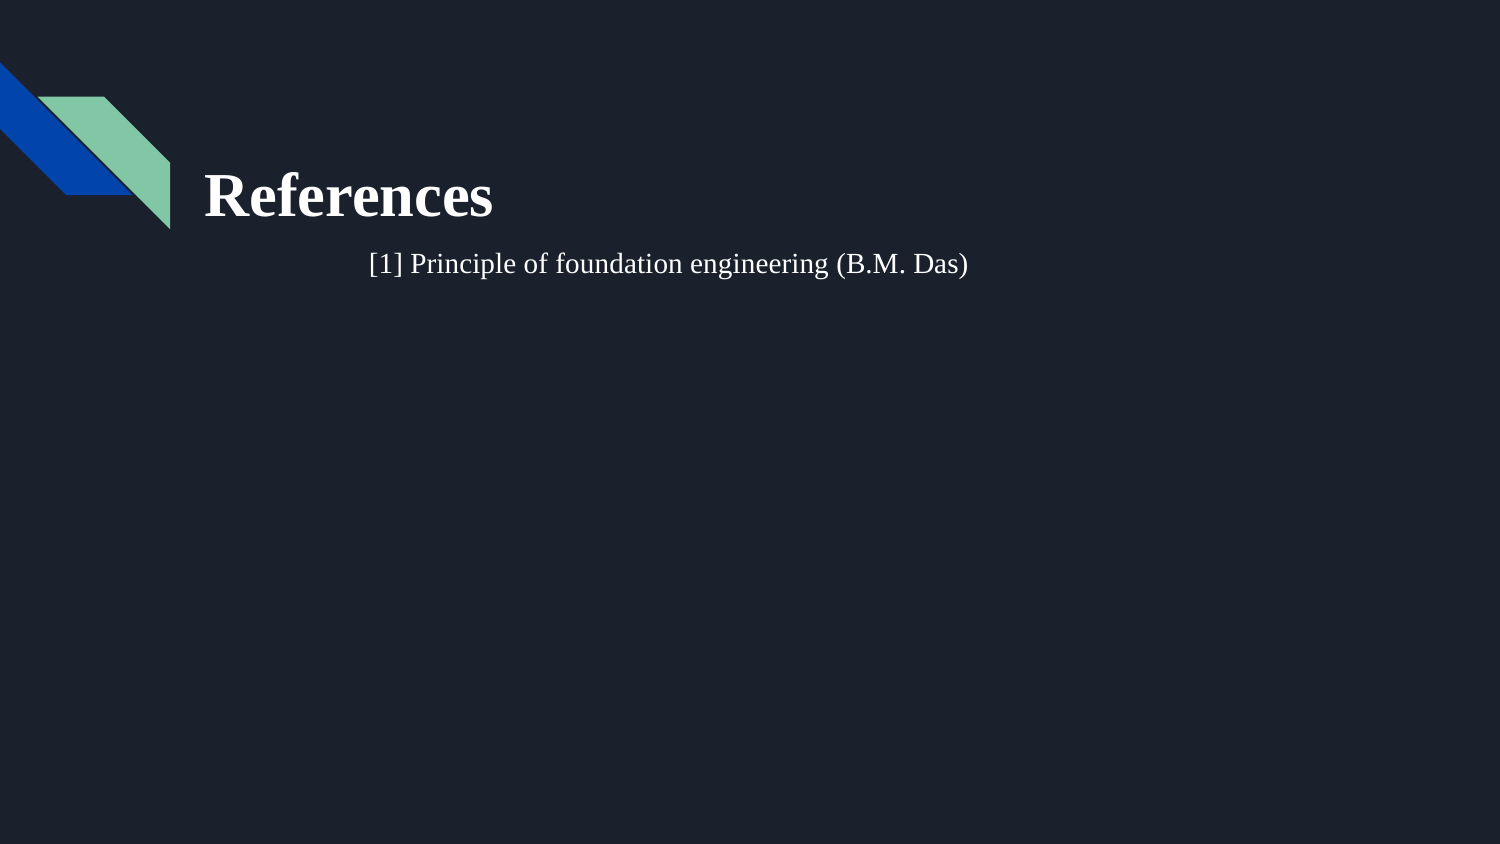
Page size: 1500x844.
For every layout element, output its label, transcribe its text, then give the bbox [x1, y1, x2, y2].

text_box References [189, 146, 567, 236]
text_box [1] Principle of foundation engineering (B.M. Das) [354, 236, 1156, 287]
